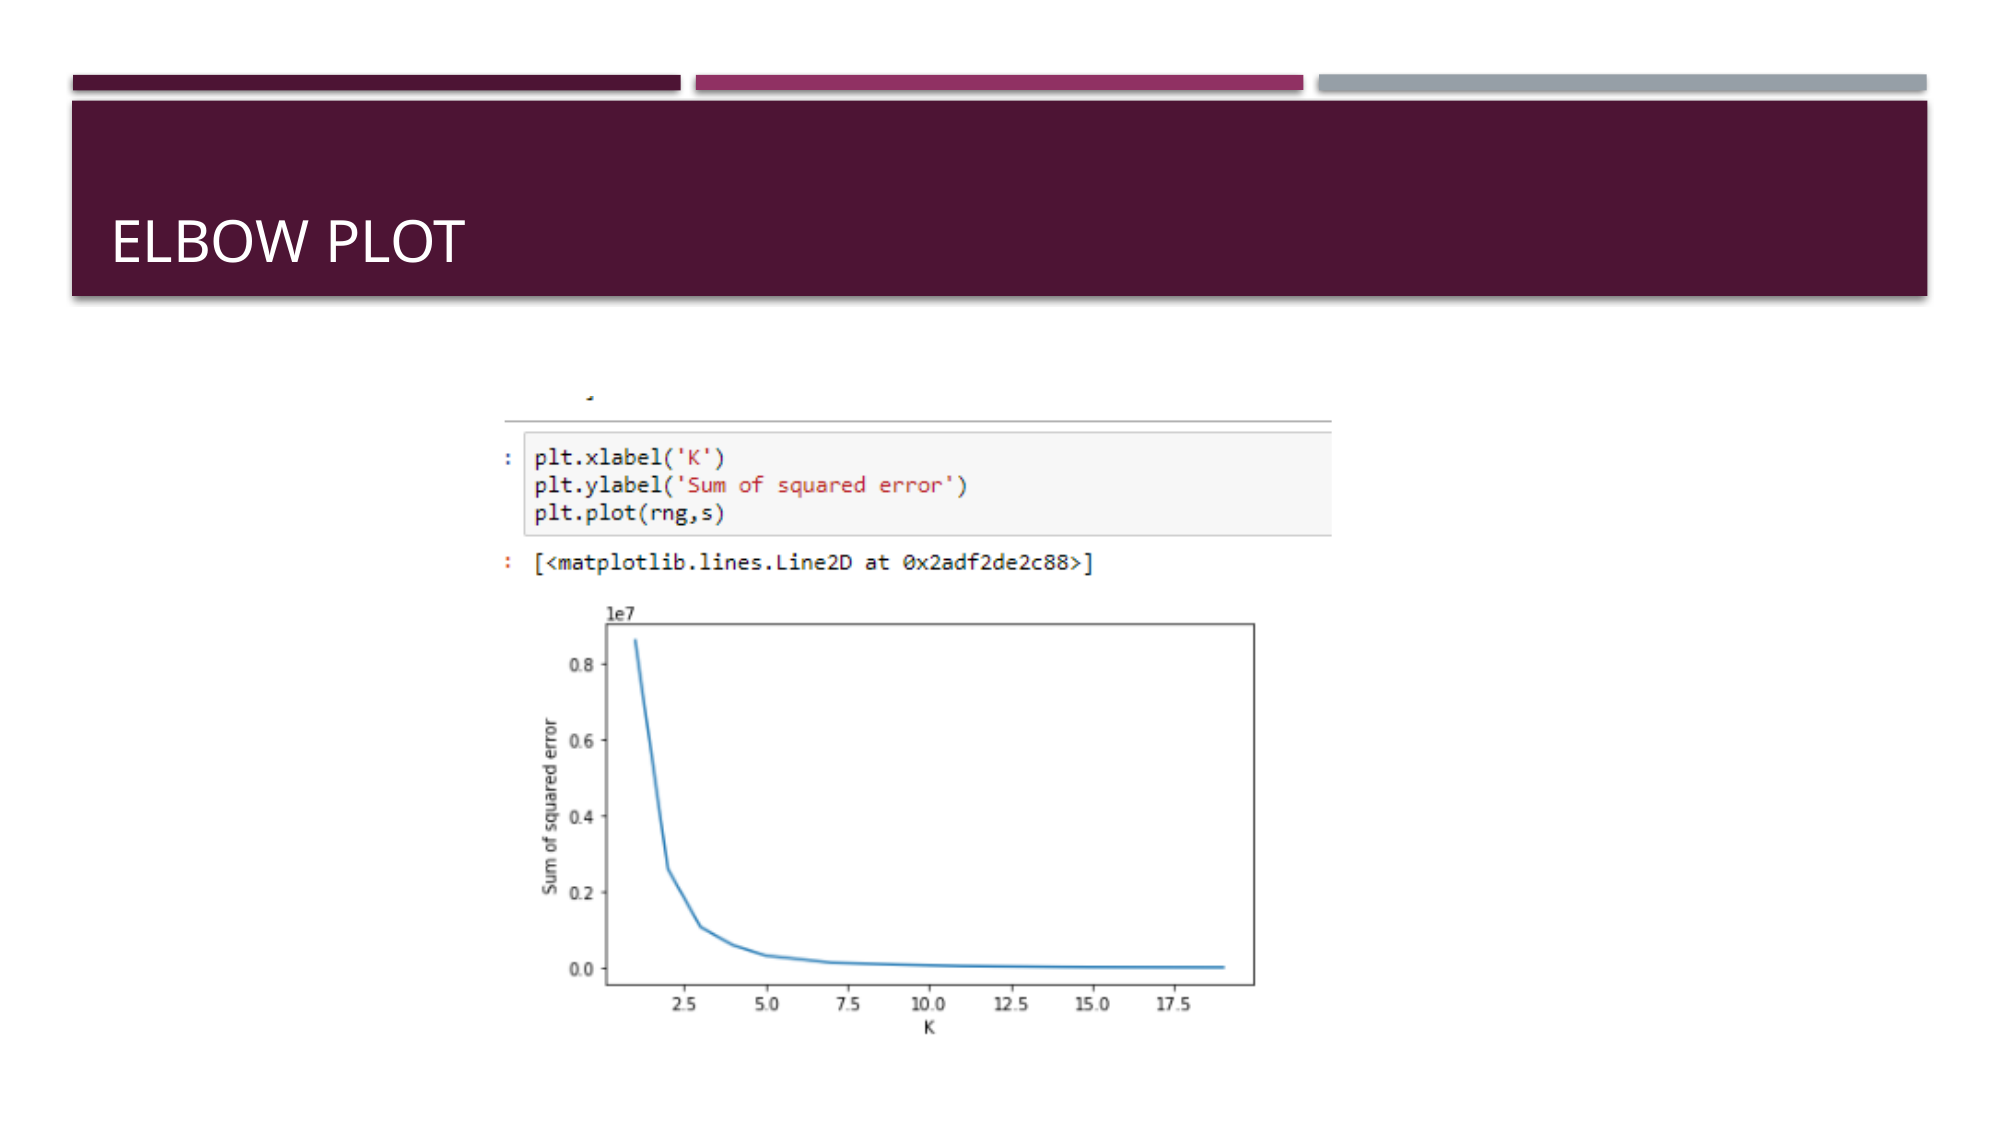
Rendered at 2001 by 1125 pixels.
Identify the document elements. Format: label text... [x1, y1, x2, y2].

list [504, 395, 1333, 1056]
title Elbow plot [95, 115, 1905, 282]
